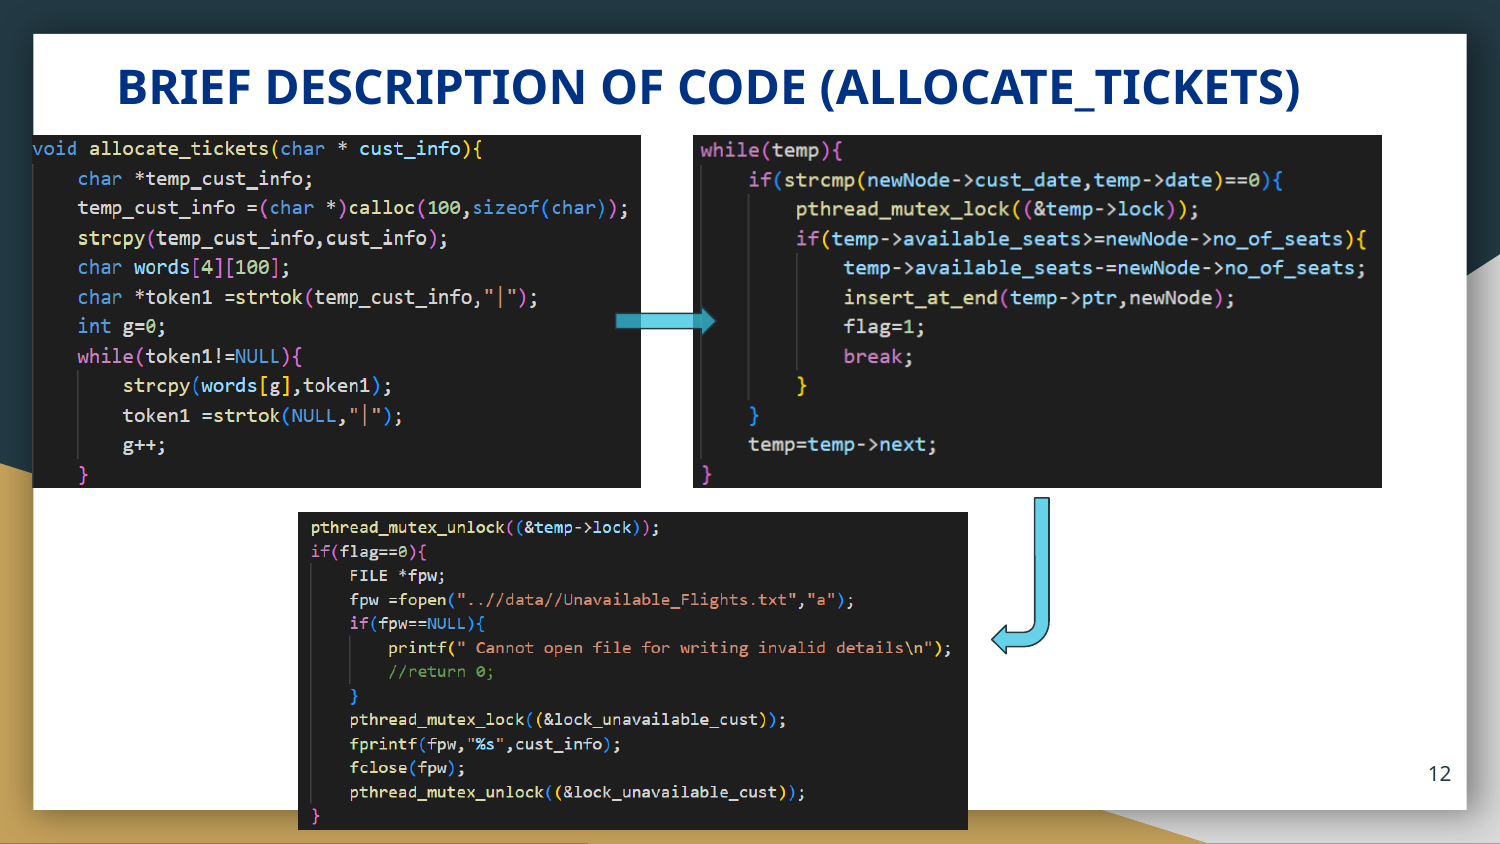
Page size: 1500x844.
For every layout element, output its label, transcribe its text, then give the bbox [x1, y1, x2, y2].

title BRIEF DESCRIPTION OF CODE (ALLOCATE_TICKETS) [100, 41, 1365, 136]
text_box [991, 497, 1049, 654]
picture [693, 135, 1383, 489]
picture [298, 512, 968, 830]
text_box [646, 313, 688, 329]
picture [32, 135, 641, 489]
slide_number ‹#› [1376, 745, 1467, 810]
